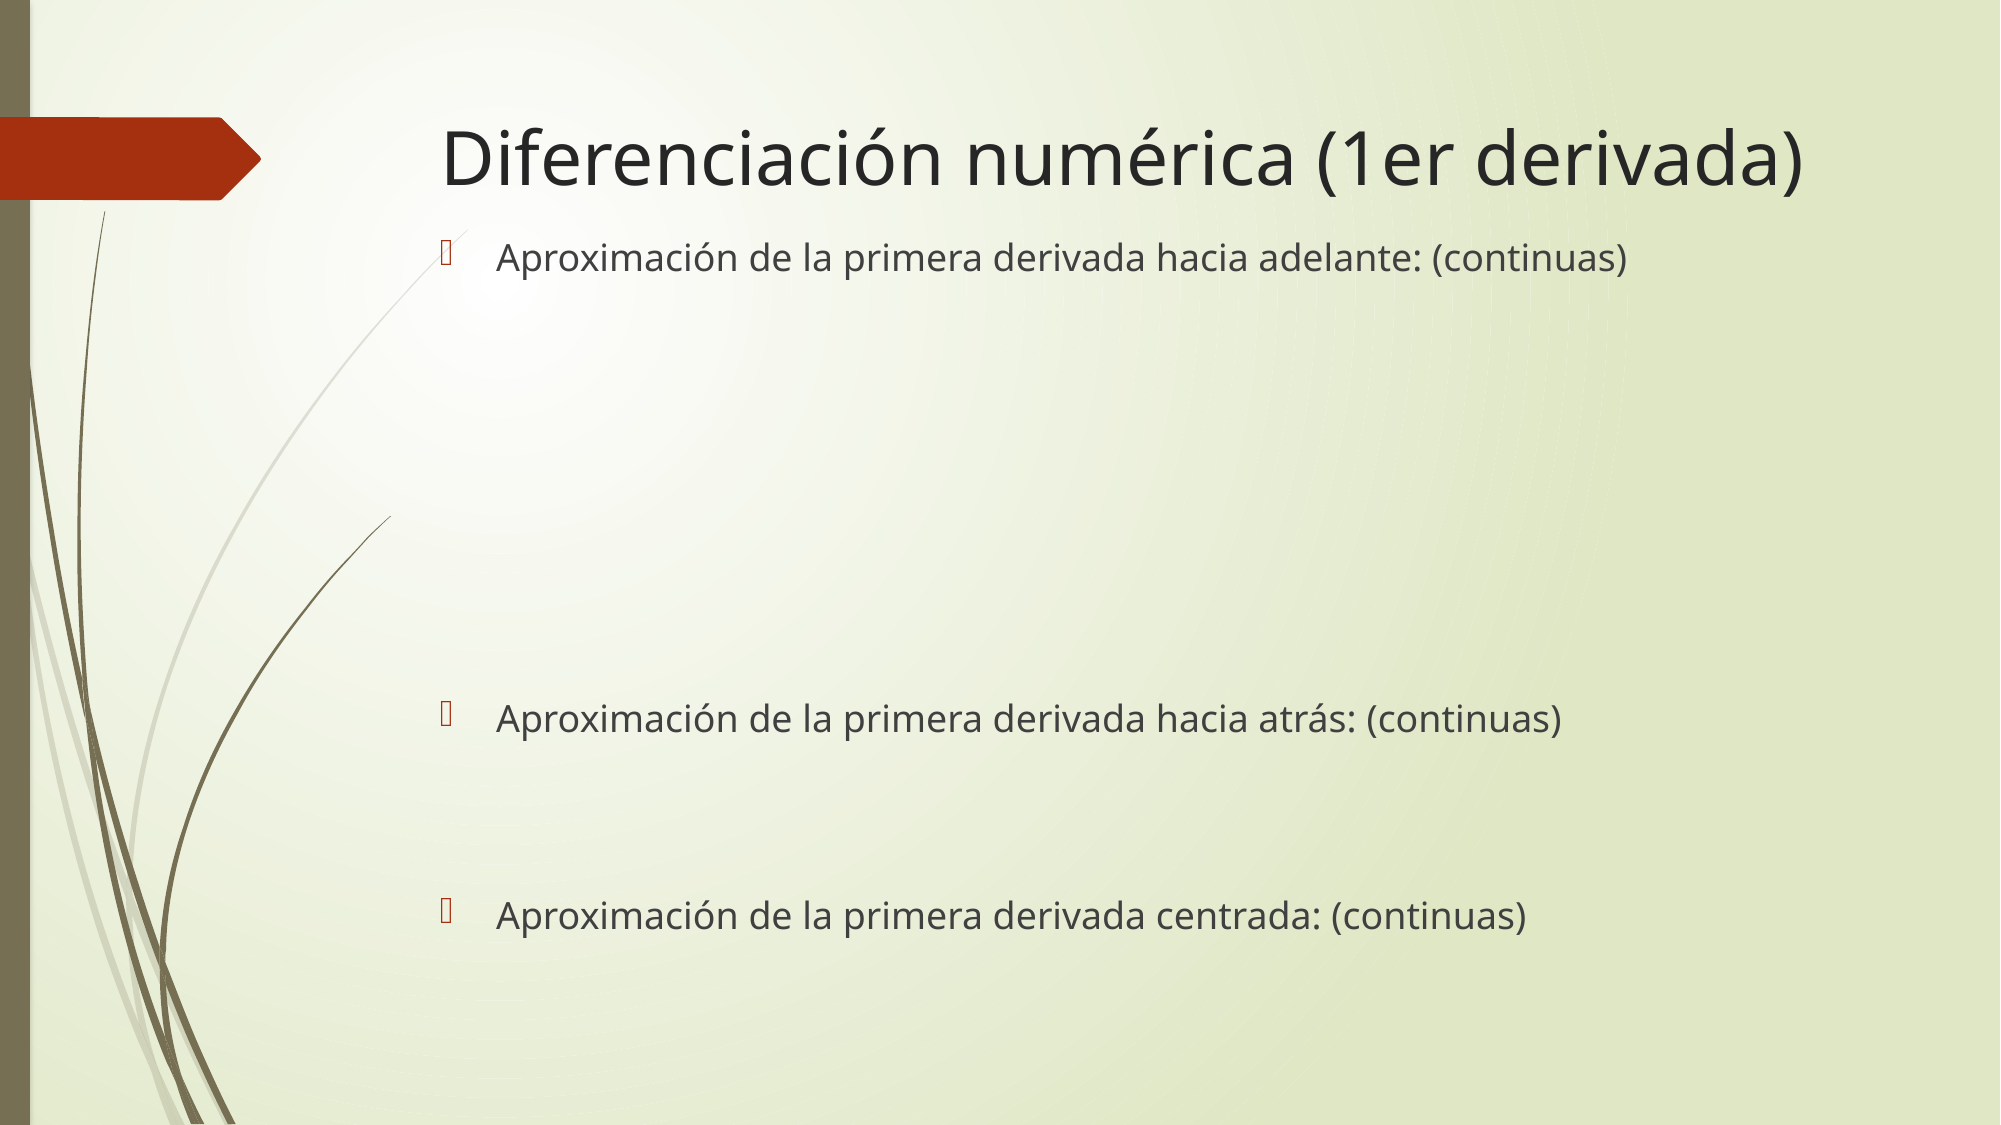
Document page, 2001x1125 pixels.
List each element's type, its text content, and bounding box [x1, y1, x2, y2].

title Diferenciación numérica (1er derivada) [425, 102, 2000, 313]
